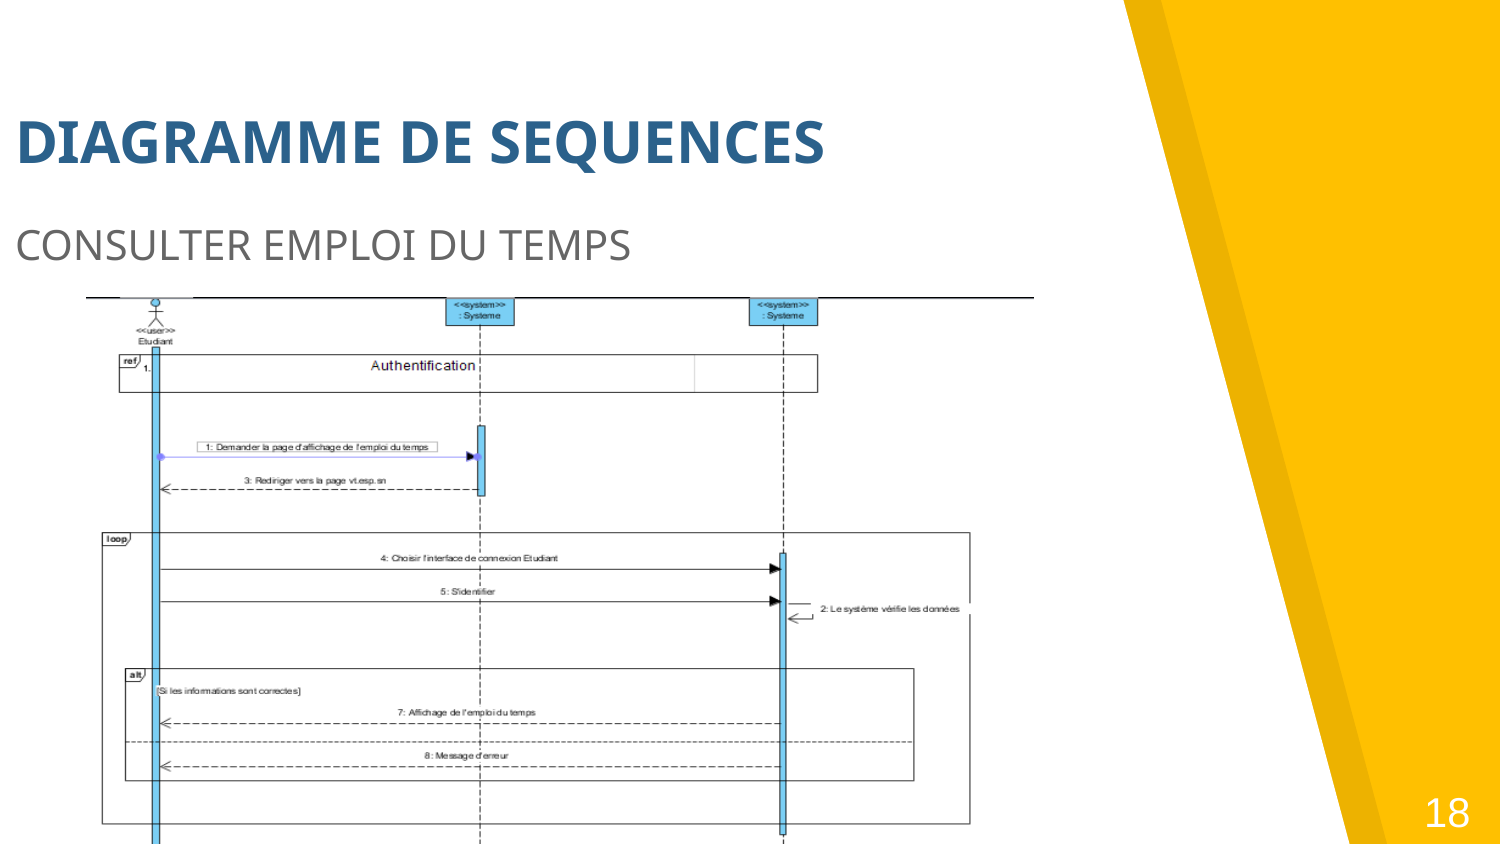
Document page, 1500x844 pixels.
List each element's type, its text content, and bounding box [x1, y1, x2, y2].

picture [86, 297, 1034, 844]
title DIAGRAMME DE SEQUENCES [0, 18, 1121, 191]
text_box 18 [1409, 778, 1500, 844]
list CONSULTER EMPLOI DU TEMPS [0, 203, 1061, 284]
